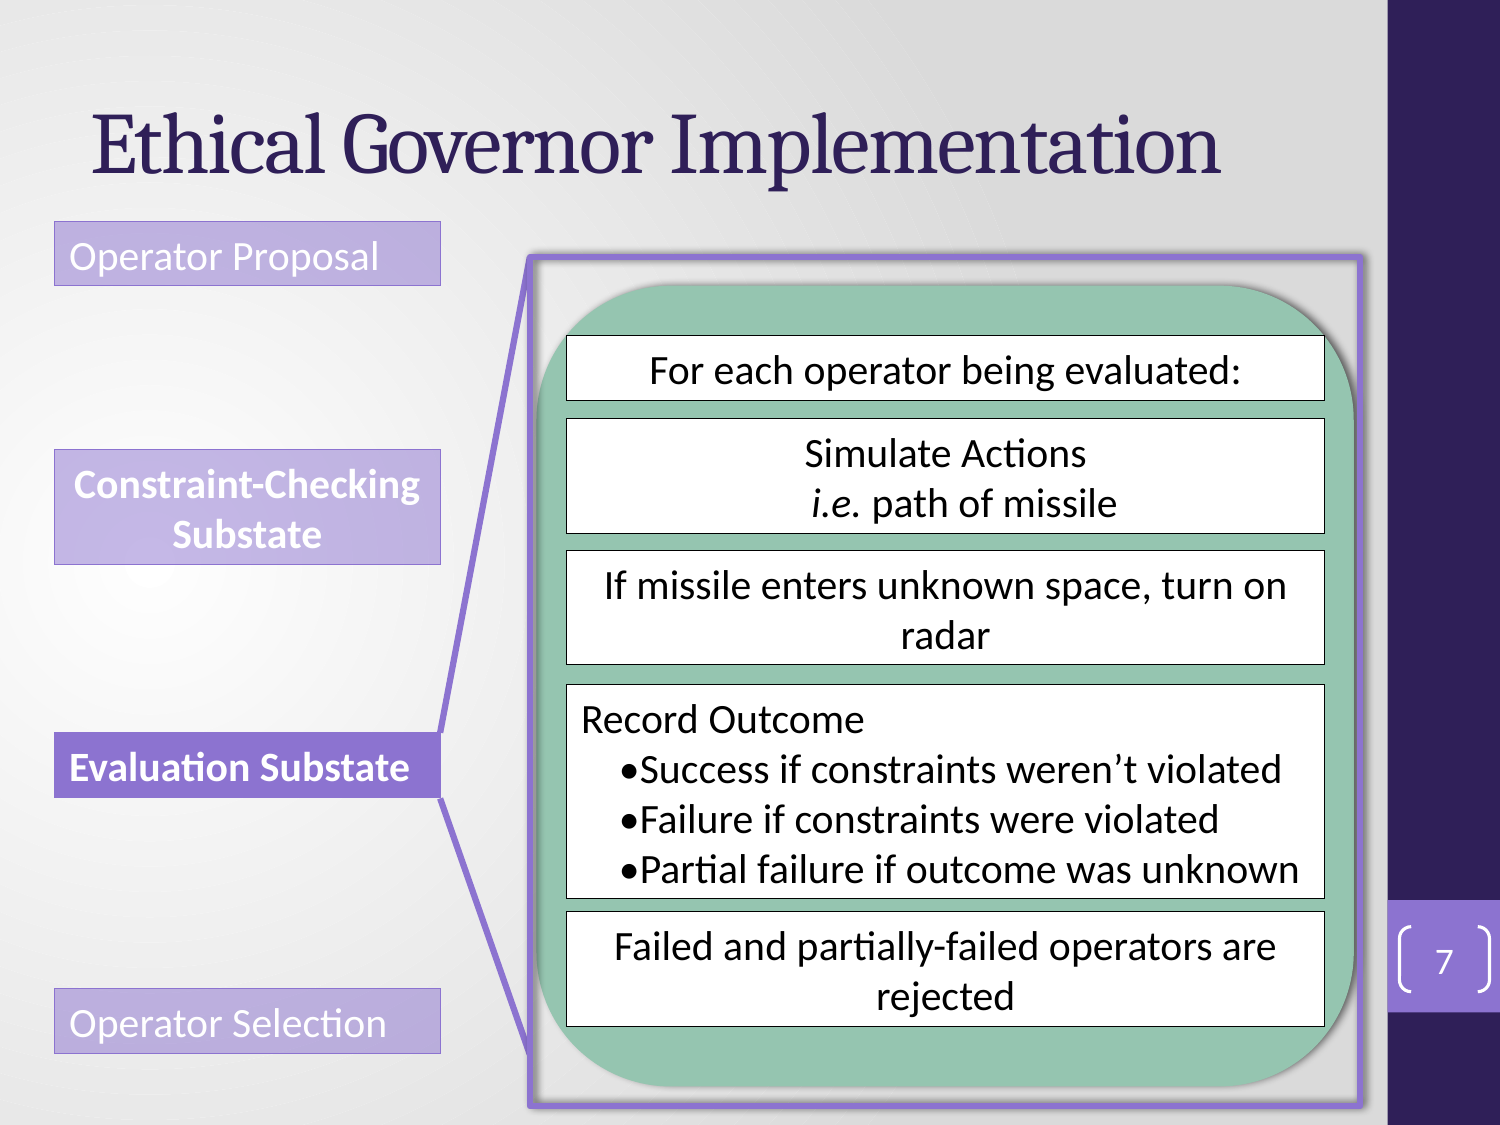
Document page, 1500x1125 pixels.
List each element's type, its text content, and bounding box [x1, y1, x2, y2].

text_box For each operator being evaluated: [566, 335, 1325, 401]
text_box If missile enters unknown space, turn on radar [566, 550, 1325, 665]
text_box [529, 256, 1361, 1107]
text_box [439, 256, 531, 734]
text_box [439, 797, 531, 1055]
text_box Constraint-Checking Substate [54, 449, 437, 565]
text_box Operator Selection [54, 988, 438, 1054]
text_box Evaluation Substate [54, 732, 441, 798]
slide_number 7 [1397, 925, 1492, 994]
title Ethical Governor Implementation [75, 45, 1325, 233]
text_box Operator Proposal [54, 221, 441, 286]
